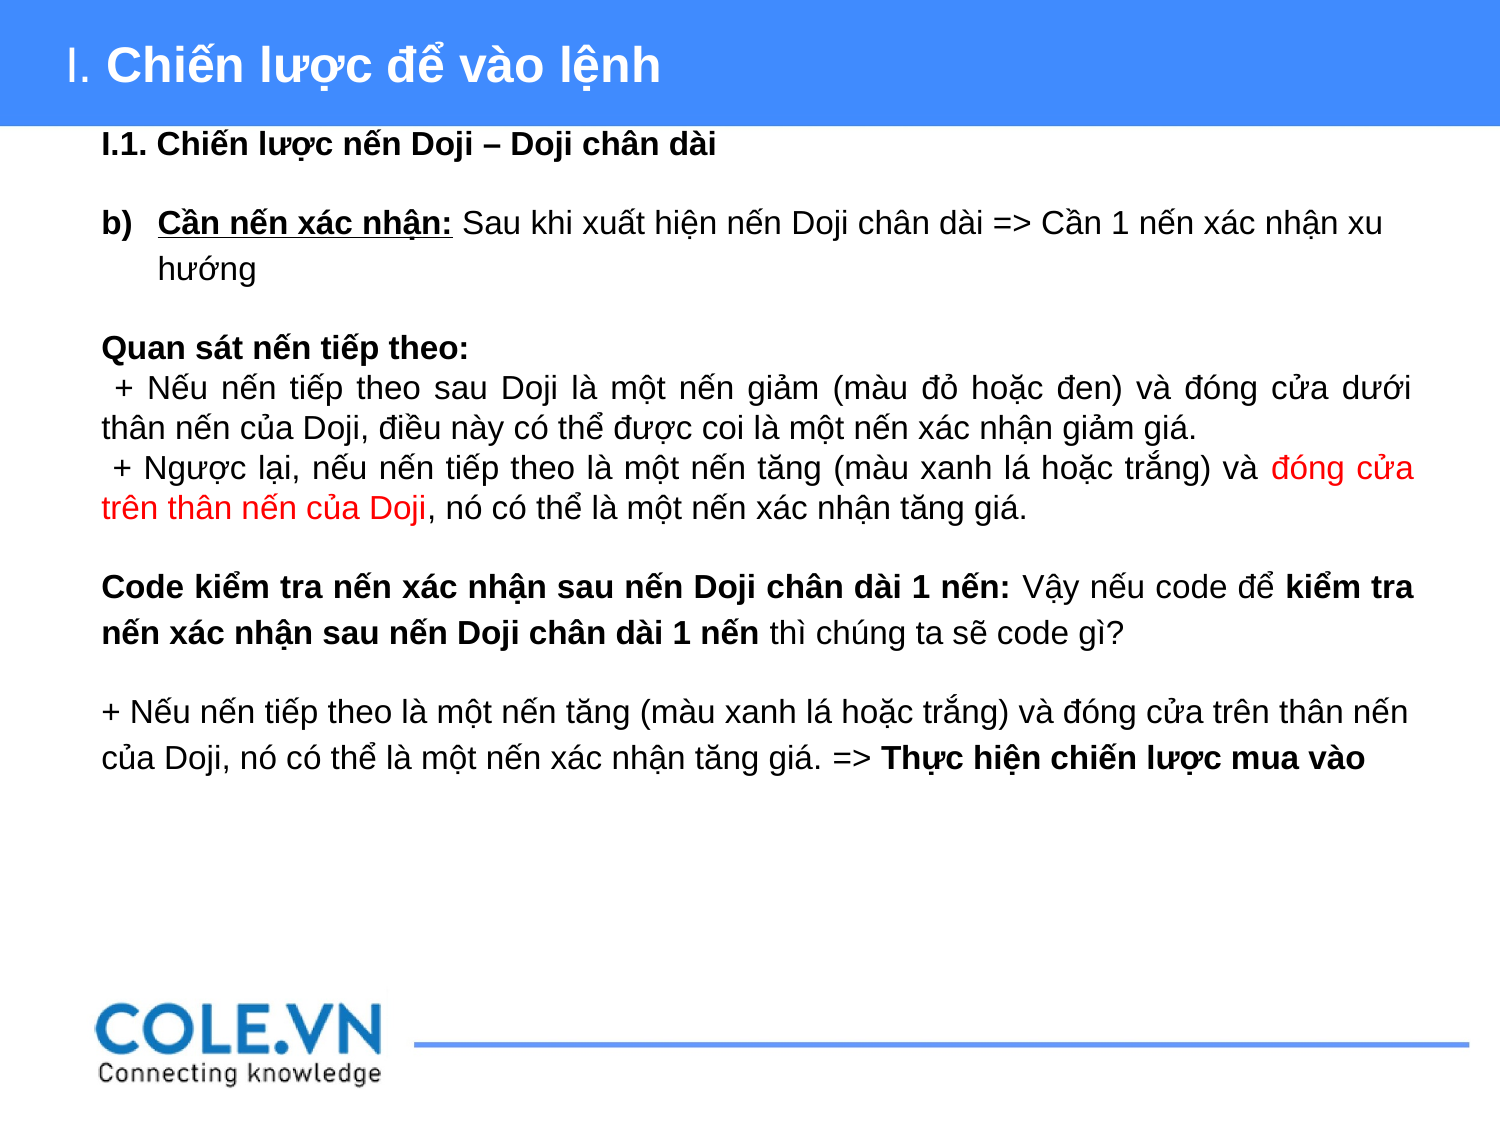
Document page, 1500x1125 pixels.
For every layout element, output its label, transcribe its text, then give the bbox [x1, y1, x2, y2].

picture [0, 0, 1500, 1125]
text_box I.1. Chiến lược nến Doji – Doji chân dài Cần nến xác nhận: Sau khi xuất hiện nến Doji chân dài => Cần 1 nến xác nhận xu hướng Quan sát nến tiếp theo: + Nếu nến tiếp theo sau Doji là một nến giảm (màu đỏ hoặc đen) và đóng cửa dưới thân nến của Doji, điều này có thể được coi là một nến xác nhận giảm giá. + Ngược lại, nếu nến tiếp theo là một nến tăng (màu xanh lá hoặc trắng) và đóng cửa trên thân nến của Doji, nó có thể là một nến xác nhận tăng giá. Code kiểm tra nến xác nhận sau nến Doji chân dài 1 nến: Vậy nếu code để kiểm tra nến xác nhận sau nến Doji chân dài 1 nến thì chúng ta sẽ code gì? + Nếu nến tiếp theo là một nến tăng (màu xanh lá hoặc trắng) và đóng cửa trên thân nến của Doji, nó có thể là một nến xác nhận tăng giá. => Thực hiện chiến lược mua vào [69, 101, 1429, 916]
text_box I. Chiến lược để vào lệnh [49, 25, 1177, 161]
